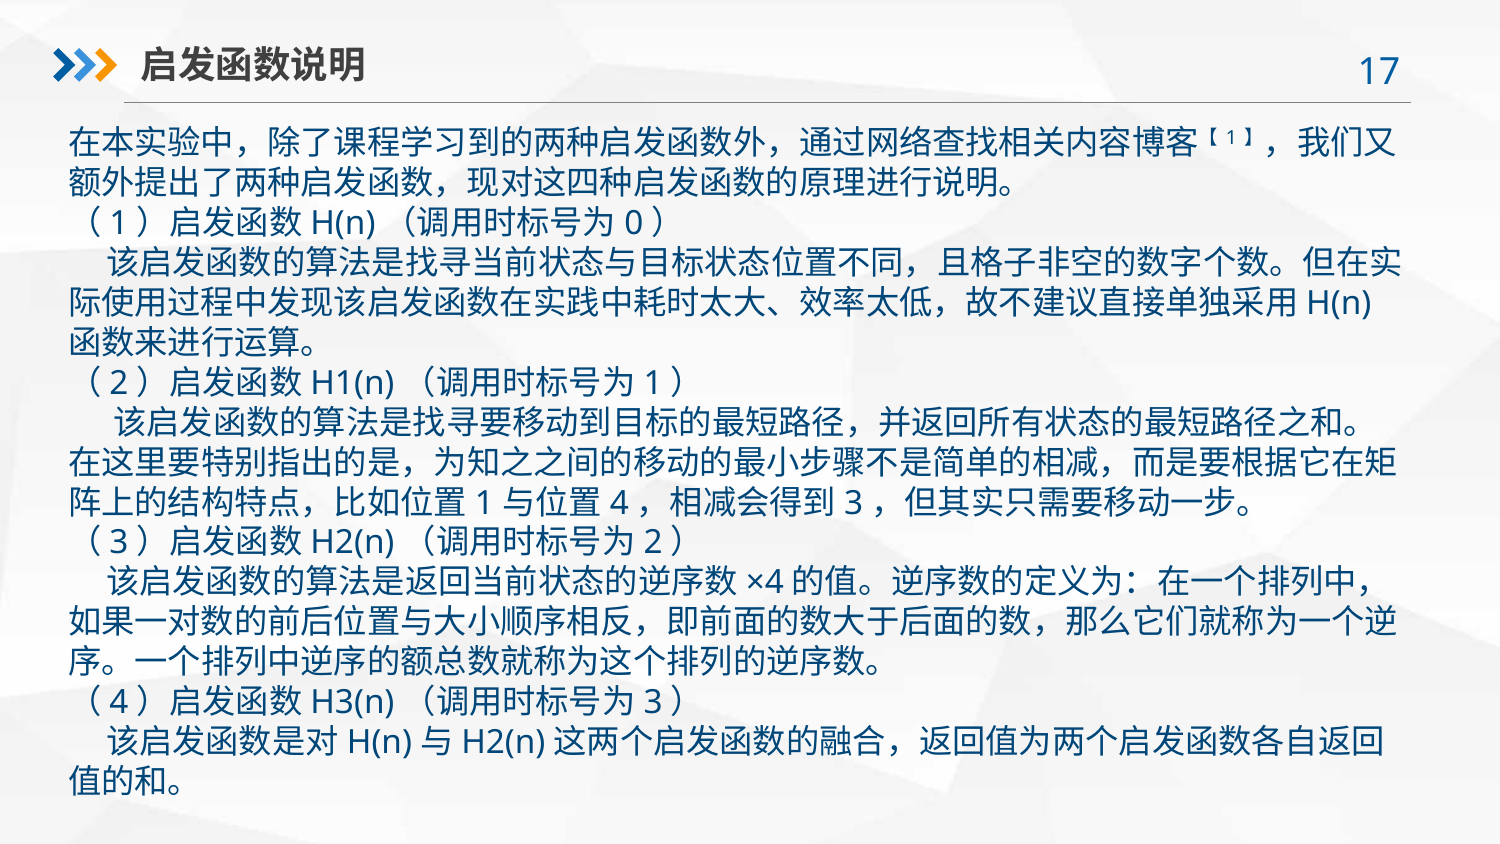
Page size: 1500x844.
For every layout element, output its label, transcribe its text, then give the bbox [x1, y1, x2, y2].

text_box 在本实验中，除了课程学习到的两种启发函数外，通过网络查找相关内容博客【1】，我们又额外提出了两种启发函数，现对这四种启发函数的原理进行说明。 （1）启发函数H(n)（调用时标号为0） 该启发函数的算法是找寻当前状态与目标状态位置不同，且格子非空的数字个数。但在实际使用过程中发现该启发函数在实践中耗时太大、效率太低，故不建议直接单独采用H(n)函数来进行运算。 （2）启发函数H1(n)（调用时标号为1） 该启发函数的算法是找寻要移动到目标的最短路径，并返回所有状态的最短路径之和。在这里要特别指出的是，为知之之间的移动的最小步骤不是简单的相减，而是要根据它在矩阵上的结构特点，比如位置1与位置4，相减会得到3，但其实只需要移动一步。 （3）启发函数H2(n)（调用时标号为2） 该启发函数的算法是返回当前状态的逆序数×4的值。逆序数的定义为：在一个排列中，如果一对数的前后位置与大小顺序相反，即前面的数大于后面的数，那么它们就称为一个逆序。一个排列中逆序的额总数就称为这个排列的逆序数。 （4）启发函数H3(n)（调用时标号为3） 该启发函数是对H(n)与H2(n)这两个启发函数的融合，返回值为两个启发函数各自返回值的和。 [53, 113, 1424, 808]
text_box 启发函数说明 [140, 32, 526, 95]
picture [0, 0, 1500, 844]
